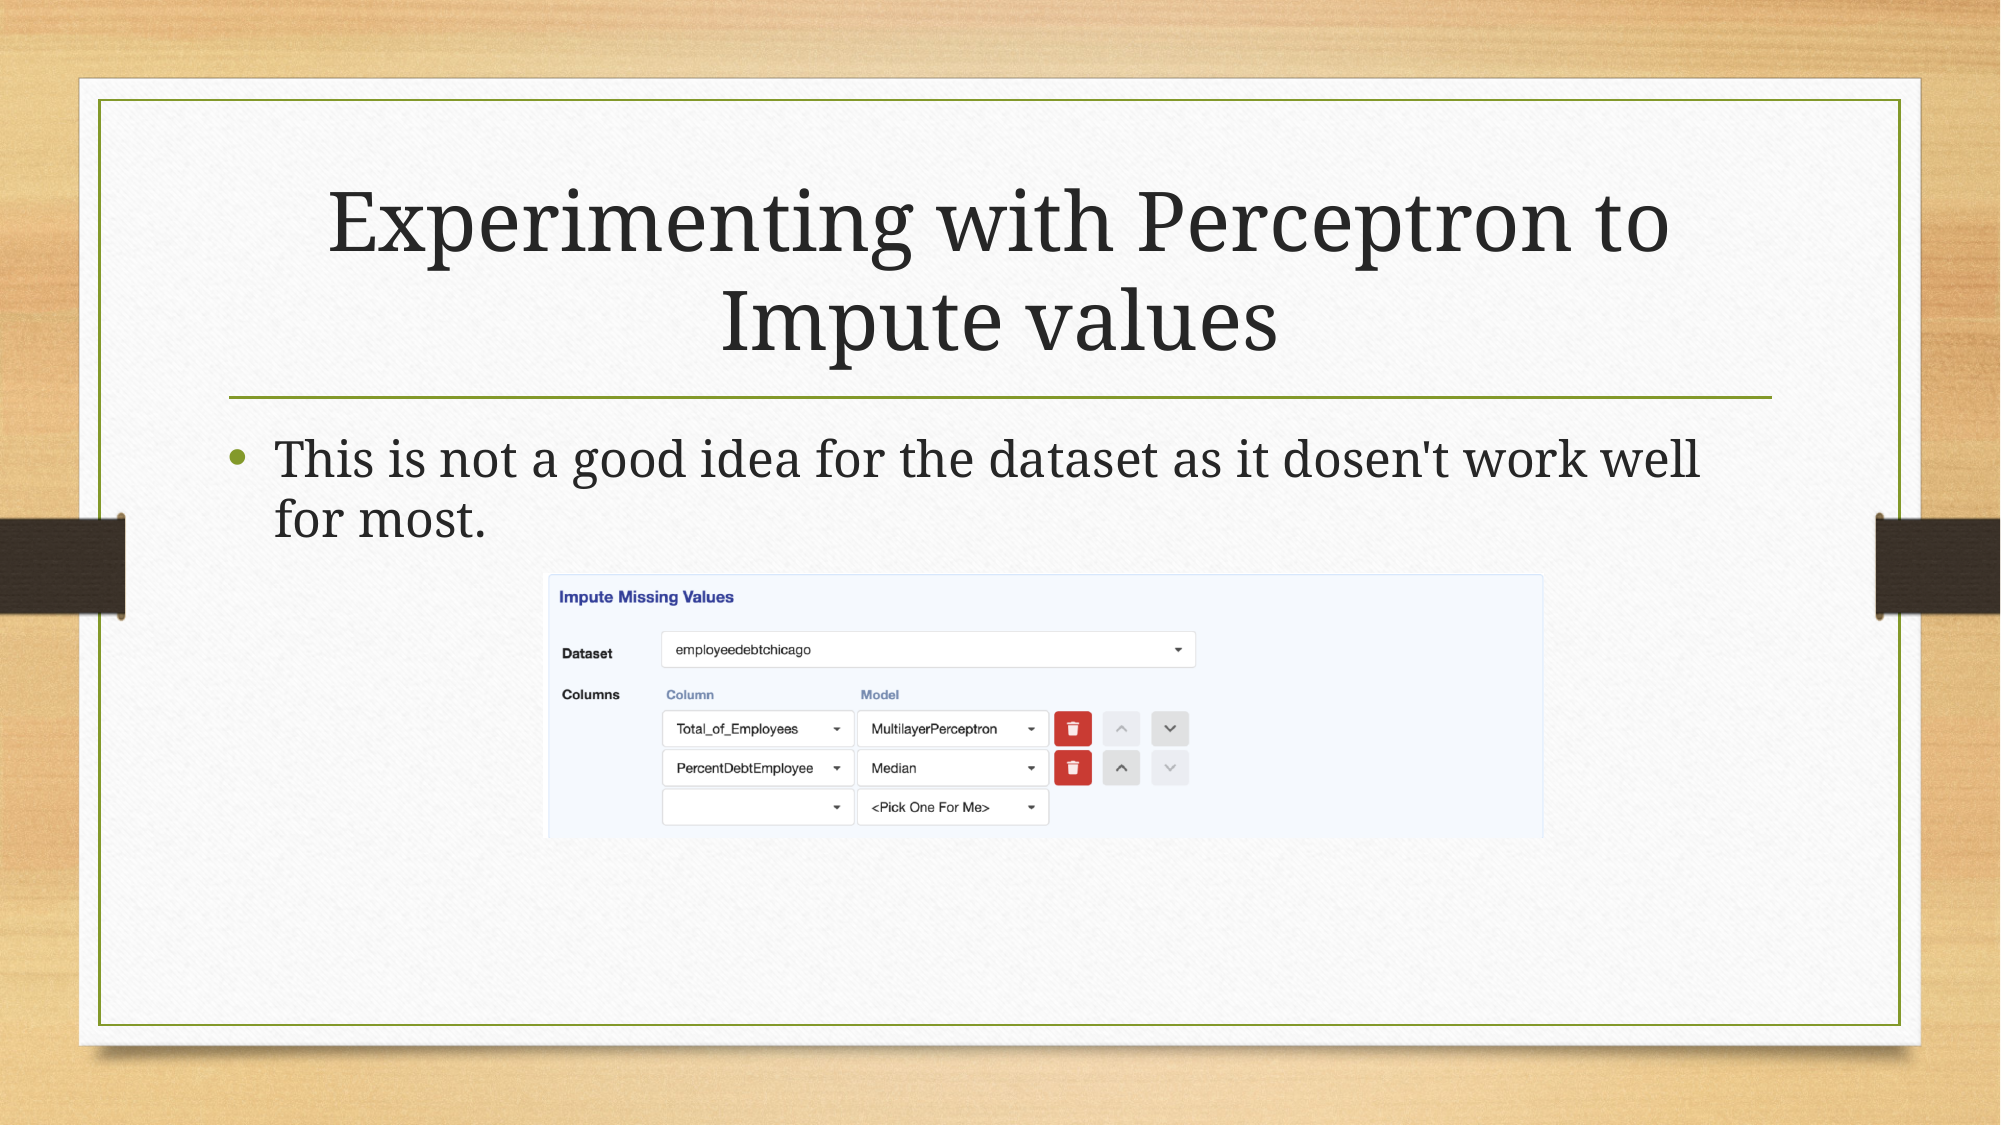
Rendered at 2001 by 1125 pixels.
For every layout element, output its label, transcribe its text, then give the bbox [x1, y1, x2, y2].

picture [0, 0, 2001, 1125]
list This is not a good idea for the dataset as it dosen't work well for most. [212, 419, 1788, 964]
title Experimenting with Perceptron to Impute values [212, 161, 1788, 375]
